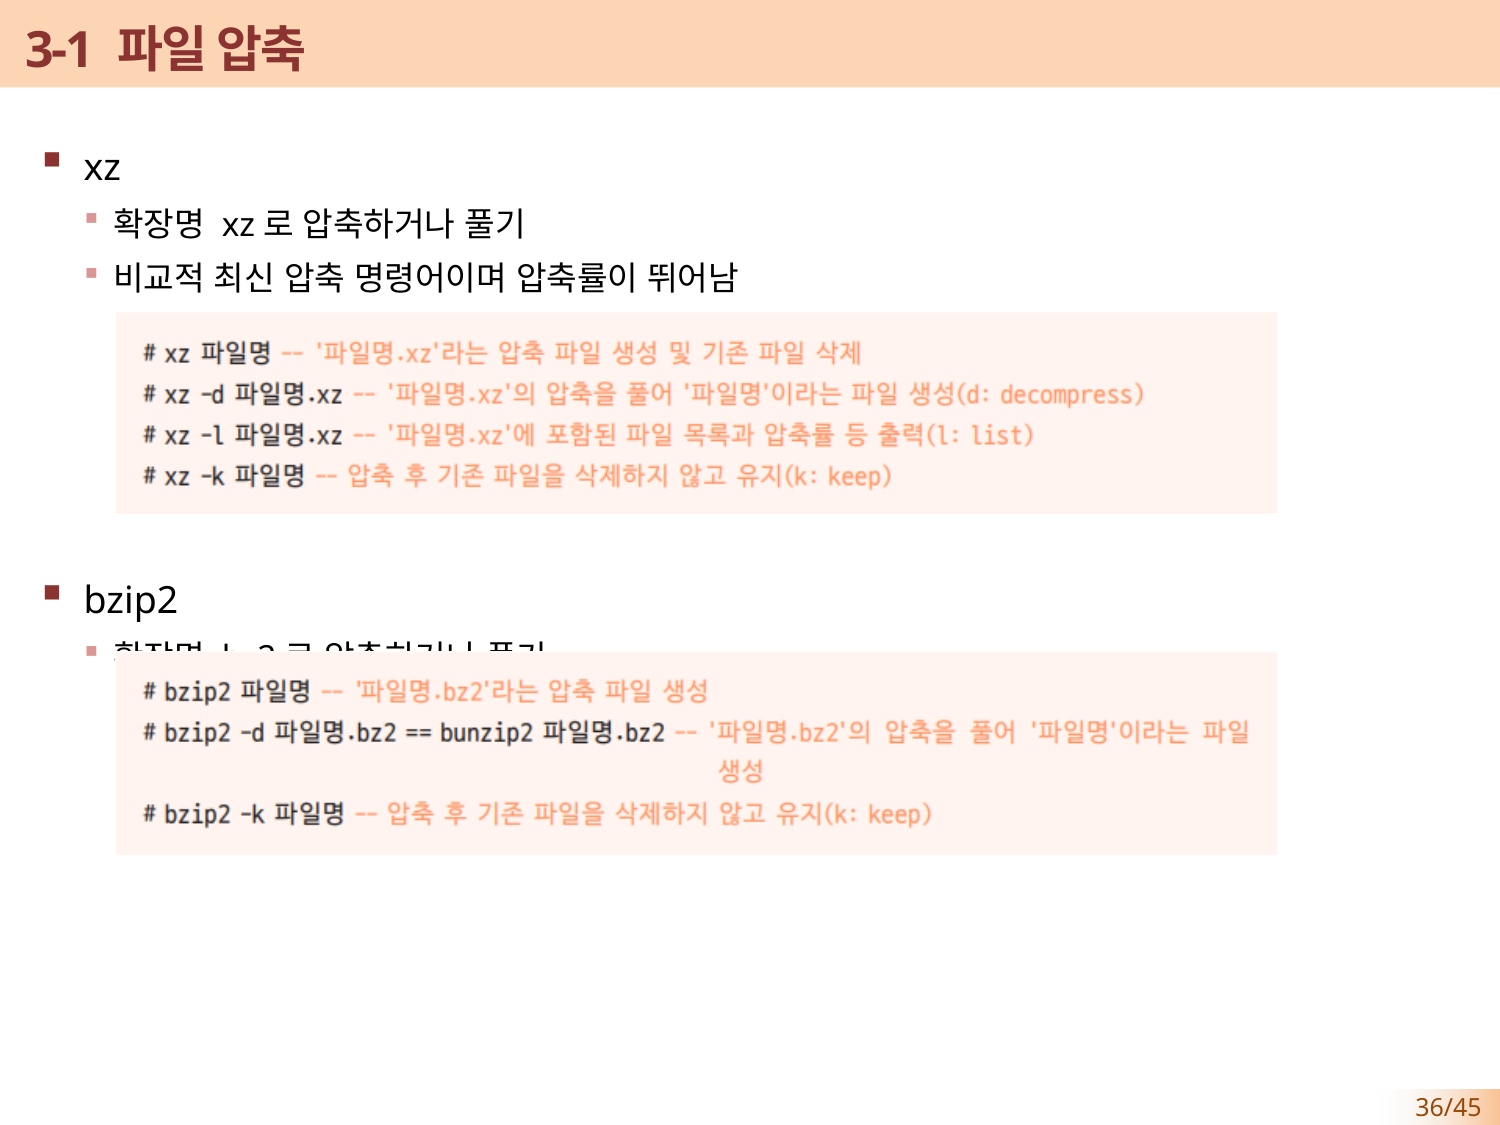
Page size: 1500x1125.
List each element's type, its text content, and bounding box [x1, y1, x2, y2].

list xz 확장명 xz로 압축하거나 풀기 비교적 최신 압축 명령어이며 압축률이 뛰어남 bzip2 확장명 bz2로 압축하거나 풀기 [10, 126, 1481, 1125]
title 3-1 파일 압축 [10, 8, 1260, 87]
picture [114, 311, 1277, 514]
picture [114, 650, 1277, 855]
